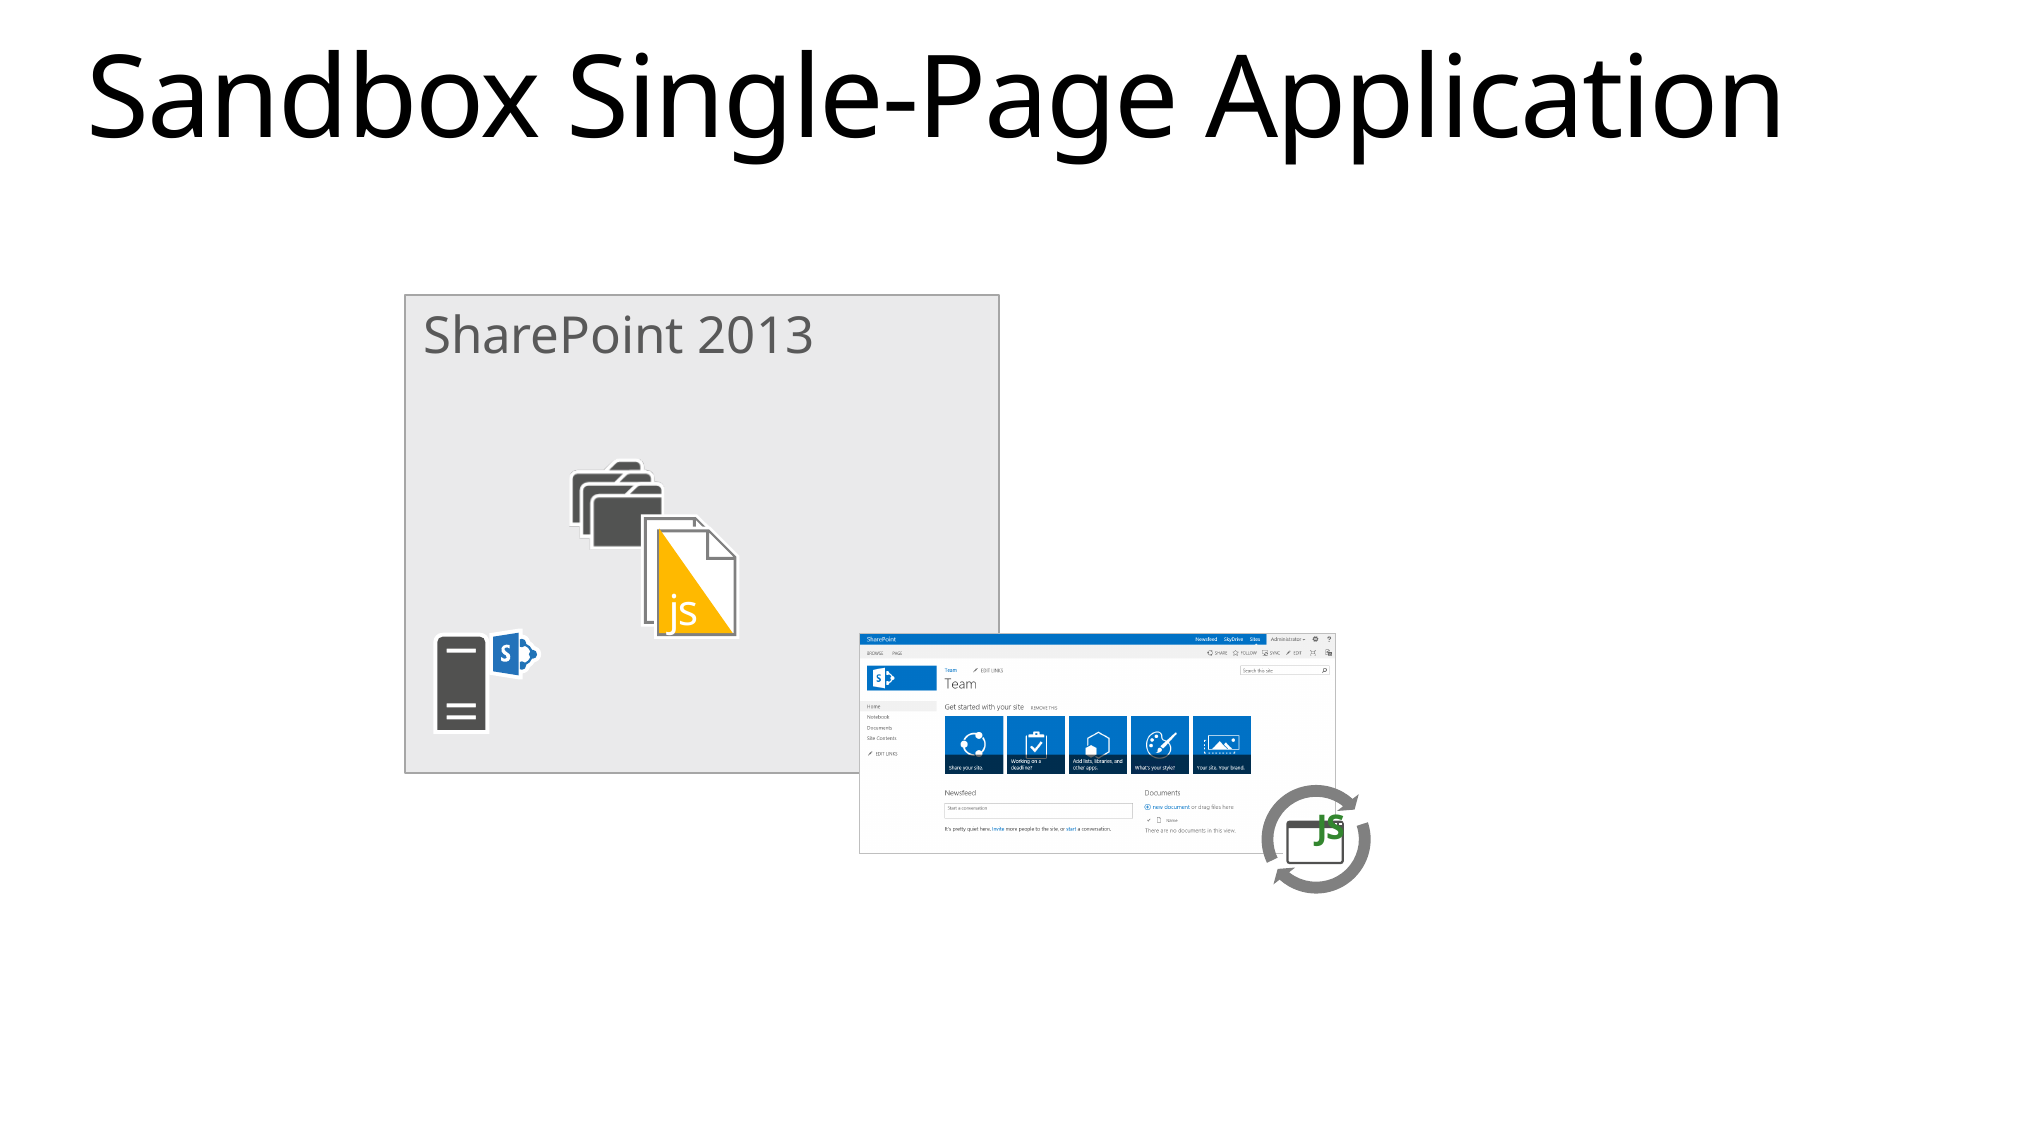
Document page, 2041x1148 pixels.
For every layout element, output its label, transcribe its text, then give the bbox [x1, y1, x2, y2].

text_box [638, 511, 741, 640]
text_box SharePoint 2013 [404, 294, 1000, 774]
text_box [1253, 776, 1379, 902]
title Sandbox Single-Page Application [86, 38, 1953, 164]
picture [859, 633, 1336, 855]
picture [431, 626, 543, 735]
picture [567, 457, 668, 552]
